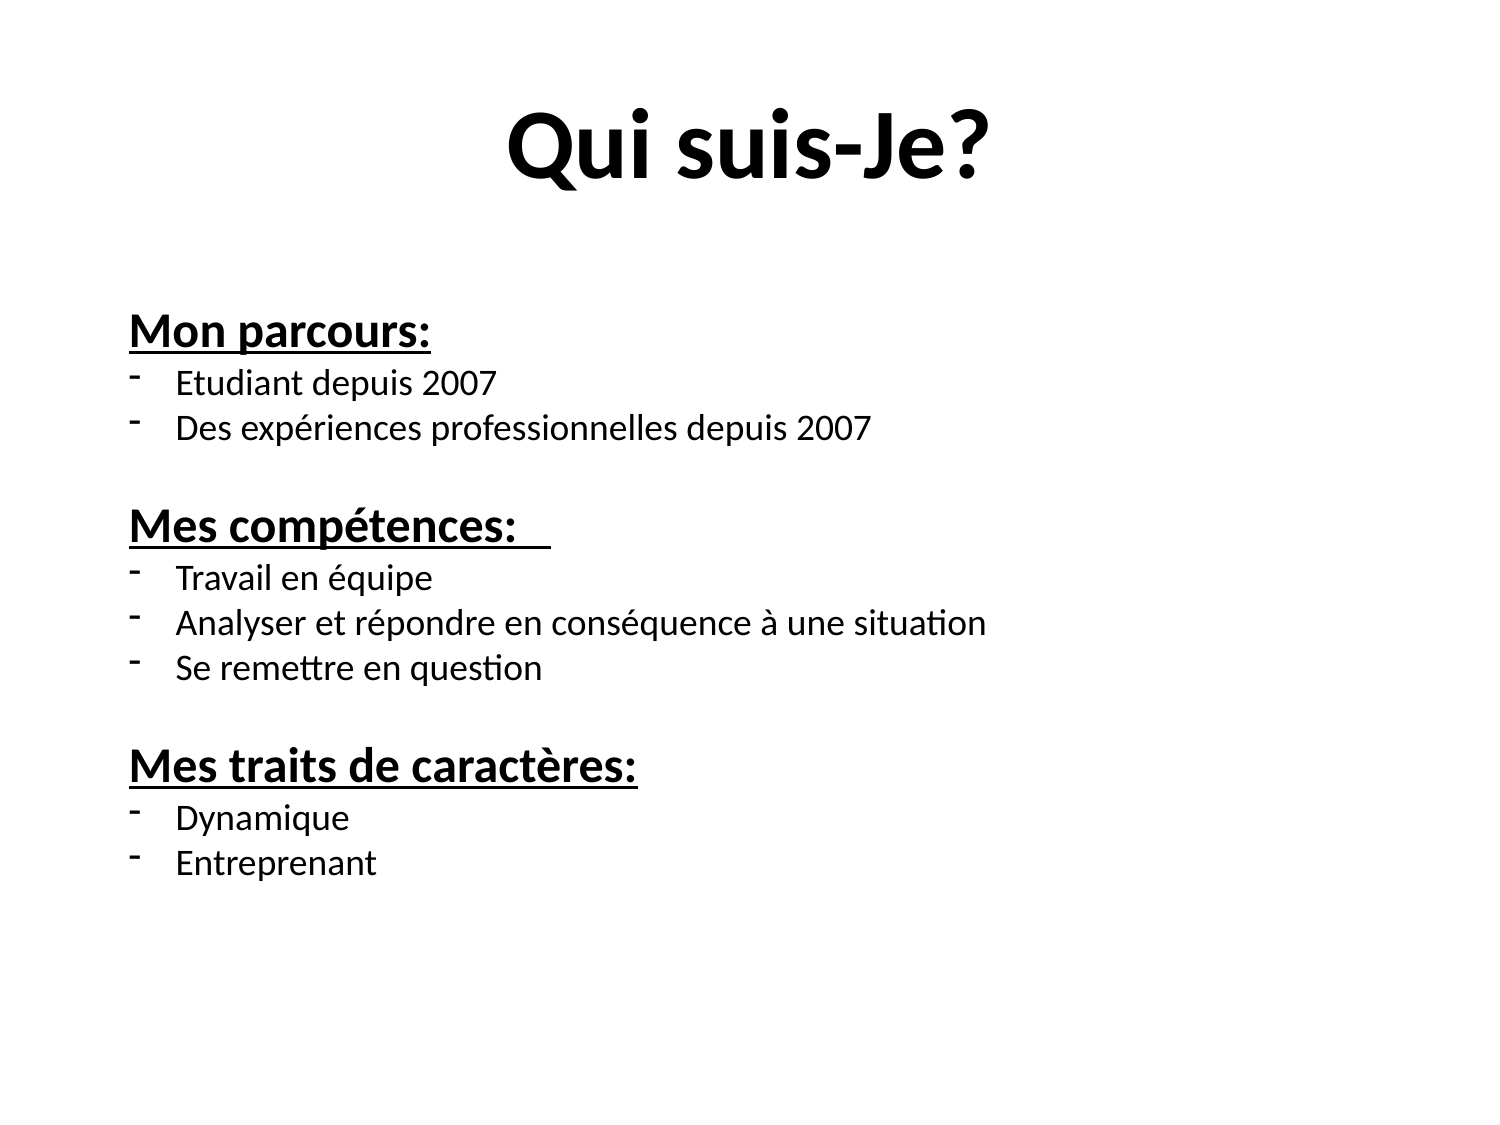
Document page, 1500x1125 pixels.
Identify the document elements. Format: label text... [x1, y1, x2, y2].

title Qui suis-Je? [75, 45, 1425, 233]
text_box Mon parcours: Etudiant depuis 2007 Des expériences professionnelles depuis 2007 Mes compétences: Travail en équipe Analyser et répondre en conséquence à une situation Se remettre en question Mes traits de caractères: Dynamique Entreprenant [114, 290, 1392, 935]
